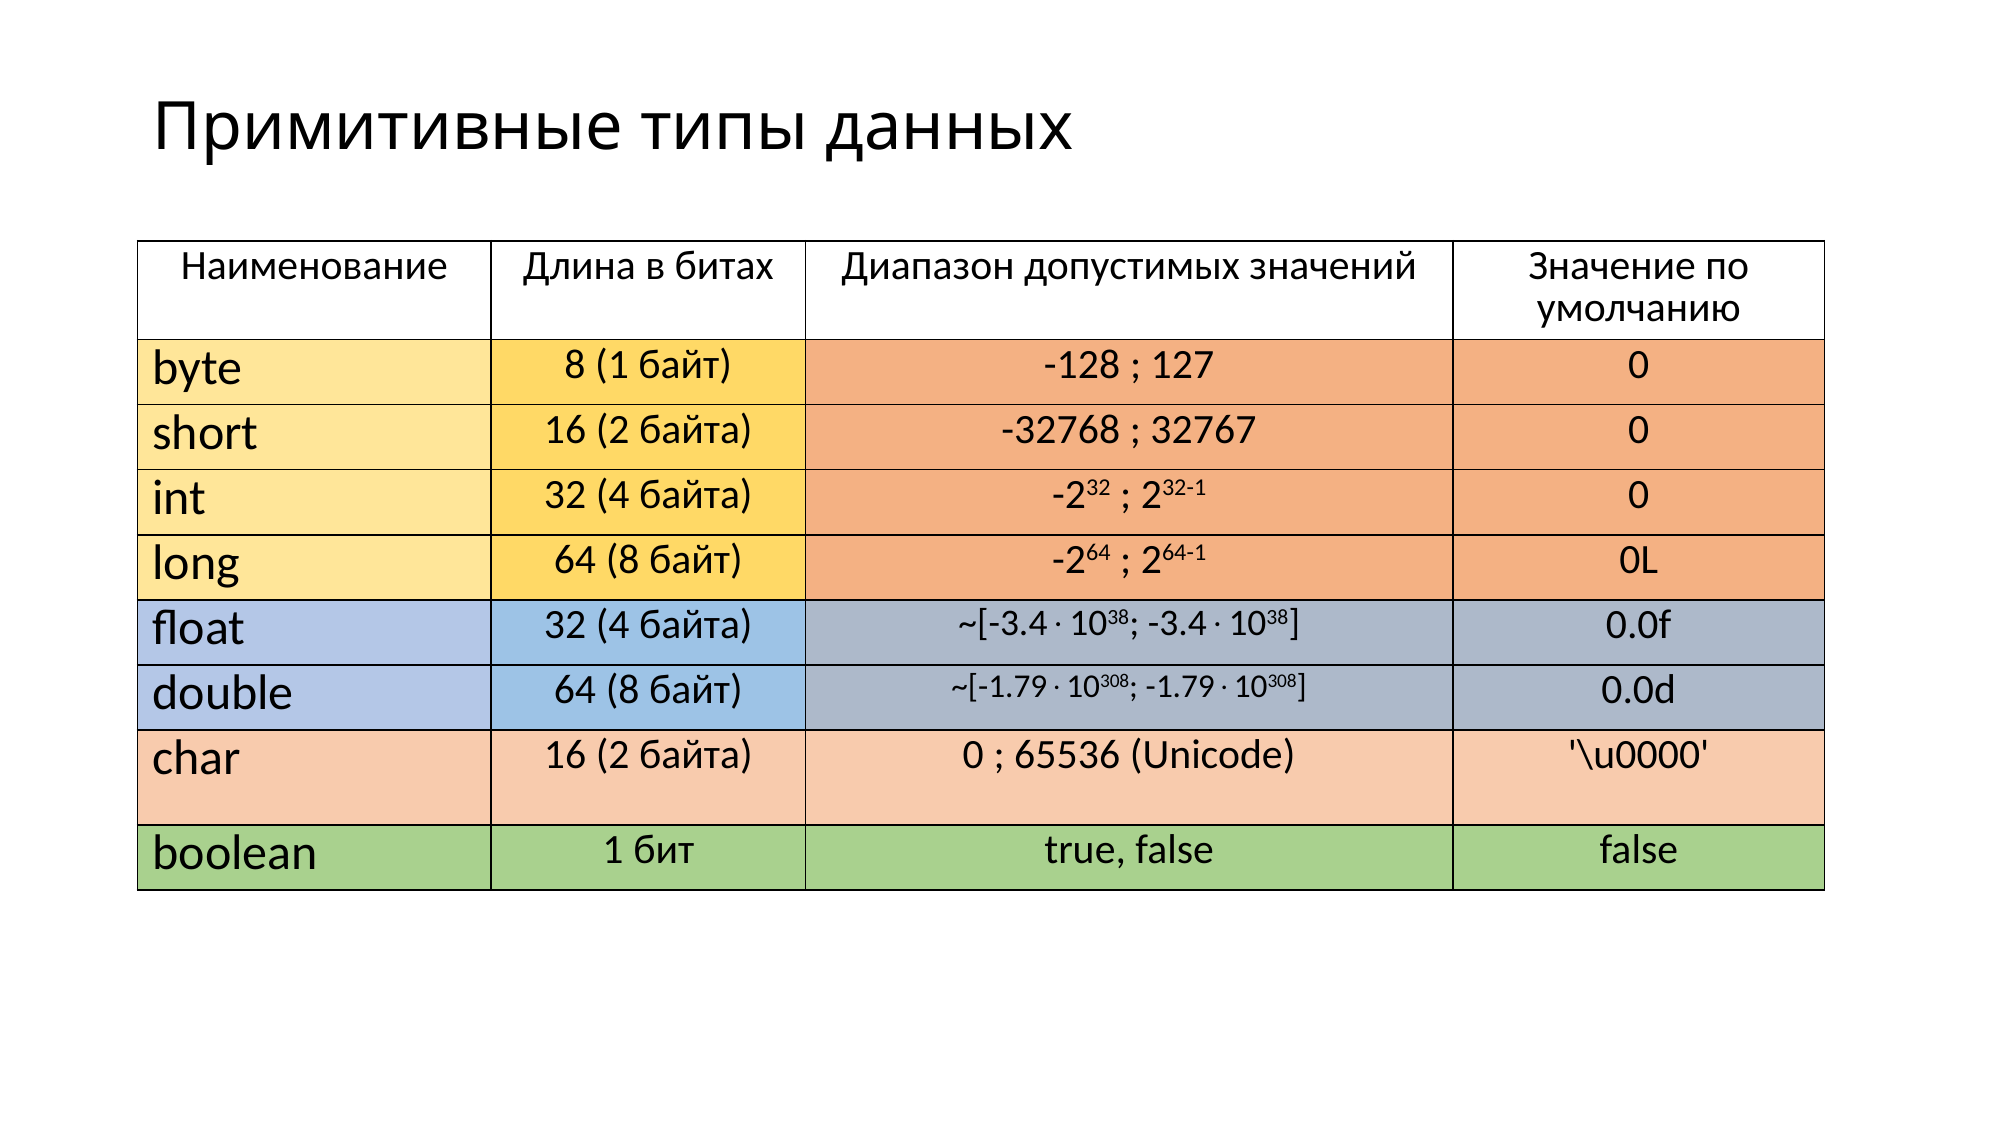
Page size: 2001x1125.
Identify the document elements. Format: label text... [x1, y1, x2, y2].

table_cell boolean [138, 826, 490, 889]
table_cell -128 ; 127 [806, 340, 1452, 404]
table_cell double [138, 666, 490, 729]
table_cell '\u0000' [1454, 731, 1824, 824]
table_cell 0 ; 65536 (Unicode) [806, 731, 1452, 824]
table_cell ~[-1.7910308; -1.7910308] [806, 666, 1452, 729]
table_cell 16 (2 байта) [492, 405, 805, 469]
table_cell -264 ; 264-1 [806, 536, 1452, 599]
title Примитивные типы данных [137, 59, 1863, 191]
table_cell short [138, 405, 490, 469]
table_cell long [138, 536, 490, 599]
table_cell true, false [806, 826, 1452, 889]
table_cell 0 [1454, 470, 1824, 534]
table_cell 32 (4 байта) [492, 601, 805, 664]
table_cell 0.0d [1454, 666, 1824, 729]
table_header Диапазон допустимых значений [806, 242, 1452, 339]
table_cell 16 (2 байта) [492, 731, 805, 824]
table_cell 1 бит [492, 826, 805, 889]
table_cell char [138, 731, 490, 824]
table_header Наименование [138, 242, 490, 339]
table_cell float [138, 601, 490, 664]
table_cell byte [138, 340, 490, 404]
table_header Длина в битах [492, 242, 805, 339]
table_cell -232 ; 232-1 [806, 470, 1452, 534]
table_cell -32768 ; 32767 [806, 405, 1452, 469]
table_cell 8 (1 байт) [492, 340, 805, 404]
table_header Значение по умолчанию [1454, 242, 1824, 339]
table_cell ~[-3.41038; -3.41038] [806, 601, 1452, 664]
table_cell 64 (8 байт) [492, 536, 805, 599]
table_cell 32 (4 байта) [492, 470, 805, 534]
table_cell 0 [1454, 405, 1824, 469]
table_cell 0L [1454, 536, 1824, 599]
table_cell false [1454, 826, 1824, 889]
table_cell 64 (8 байт) [492, 666, 805, 729]
table_cell 0 [1454, 340, 1824, 404]
table_cell int [138, 470, 490, 534]
table_cell 0.0f [1454, 601, 1824, 664]
